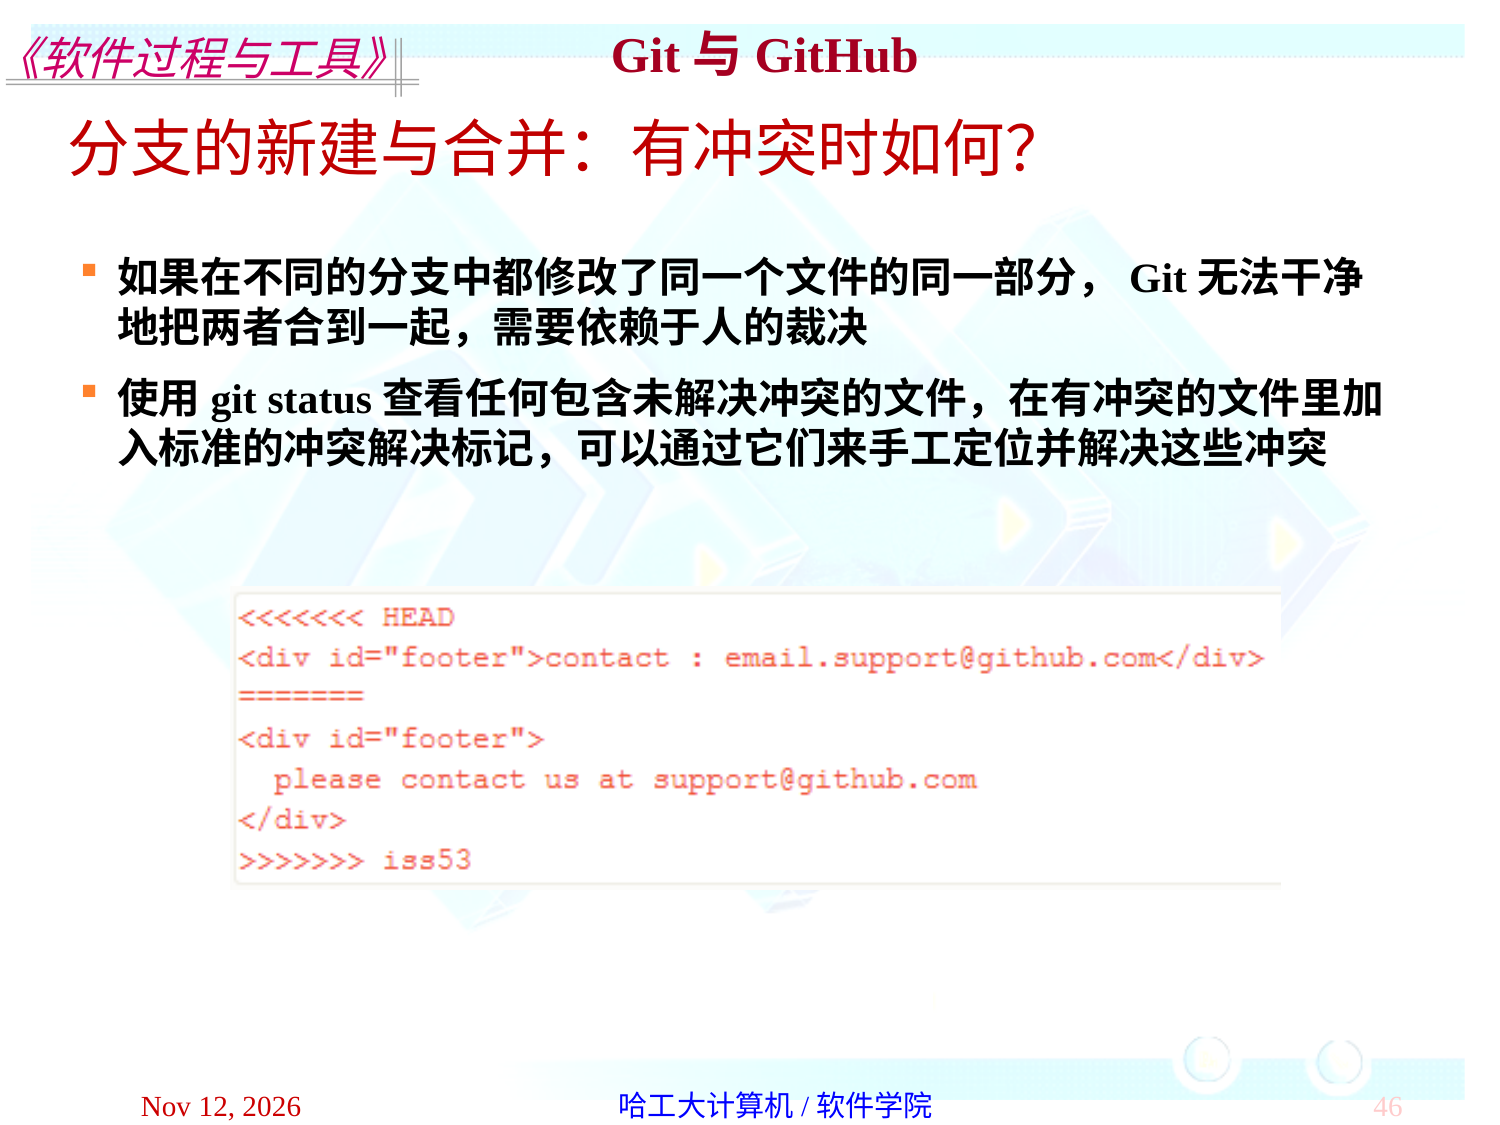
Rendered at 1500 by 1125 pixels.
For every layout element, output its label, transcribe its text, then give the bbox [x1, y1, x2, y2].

text_box Git与GitHub [389, 15, 1140, 90]
text_box 如果在不同的分支中都修改了同一个文件的同一部分，Git无法干净地把两者合到一起，需要依赖于人的裁决 使用git status查看任何包含未解决冲突的文件，在有冲突的文件里加入标准的冲突解决标记，可以通过它们来手工定位并解决这些冲突 [64, 243, 1412, 1083]
picture [230, 586, 1281, 890]
text_box 分支的新建与合并：有冲突时如何？ [53, 101, 1447, 209]
